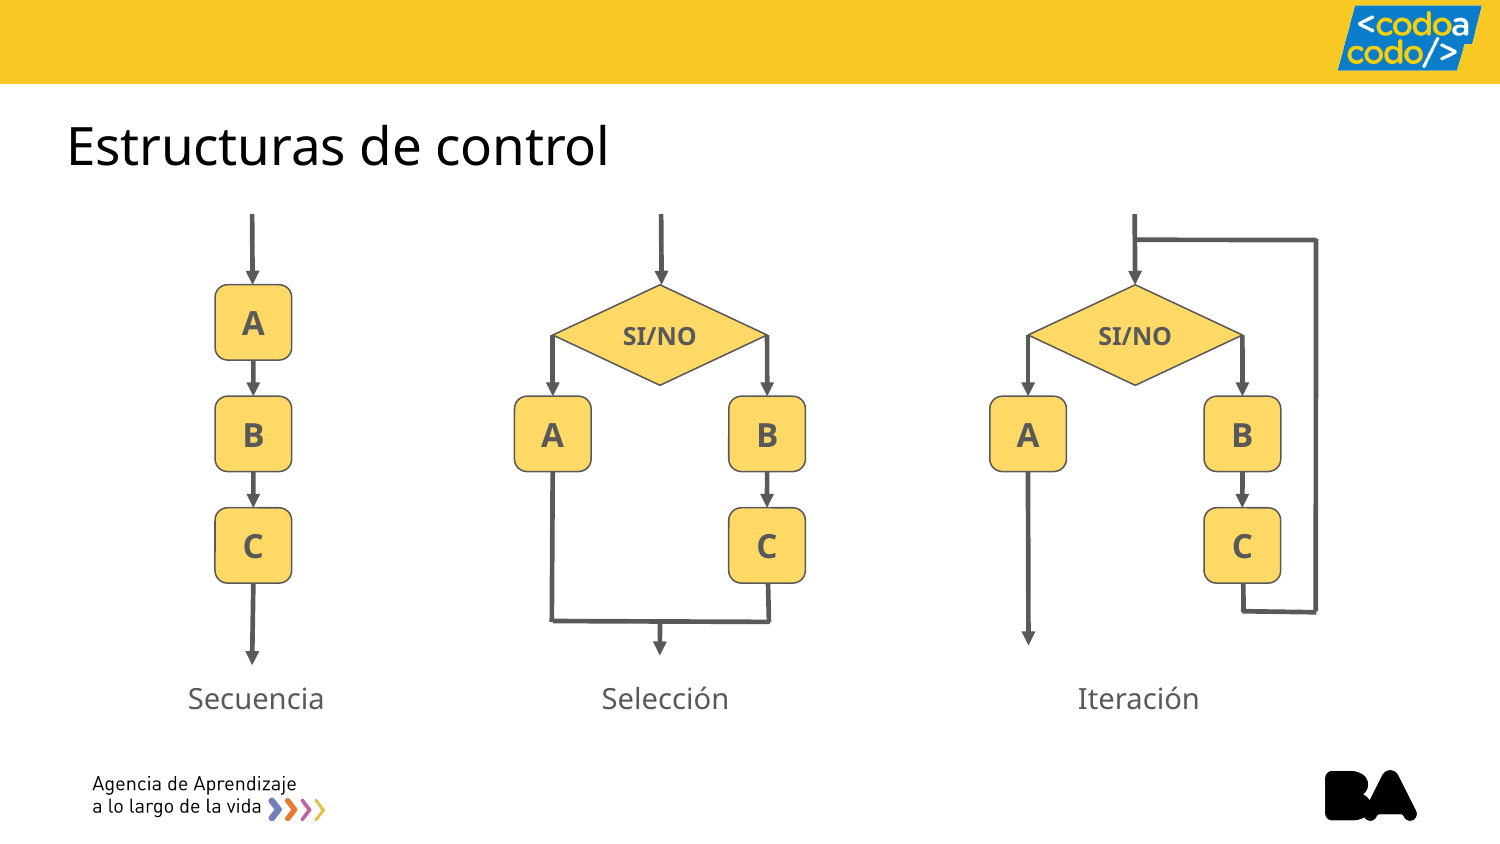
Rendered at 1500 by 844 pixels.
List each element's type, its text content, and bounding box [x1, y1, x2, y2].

picture [70, 756, 344, 835]
text_box B [215, 396, 292, 472]
title Estructuras de control [51, 98, 1446, 192]
text_box C [214, 507, 292, 584]
text_box A [514, 396, 592, 472]
text_box B [1204, 396, 1281, 472]
text_box Selección [562, 665, 769, 731]
picture [1337, 5, 1482, 71]
picture [1325, 770, 1417, 821]
text_box A [989, 396, 1067, 472]
text_box SI/NO [554, 287, 766, 386]
text_box A [215, 284, 292, 361]
text_box C [728, 507, 806, 584]
text_box SI/NO [1029, 286, 1242, 386]
text_box C [1204, 507, 1281, 584]
text_box Secuencia [153, 665, 360, 731]
text_box Iteración [1035, 665, 1243, 731]
text_box B [728, 396, 806, 472]
